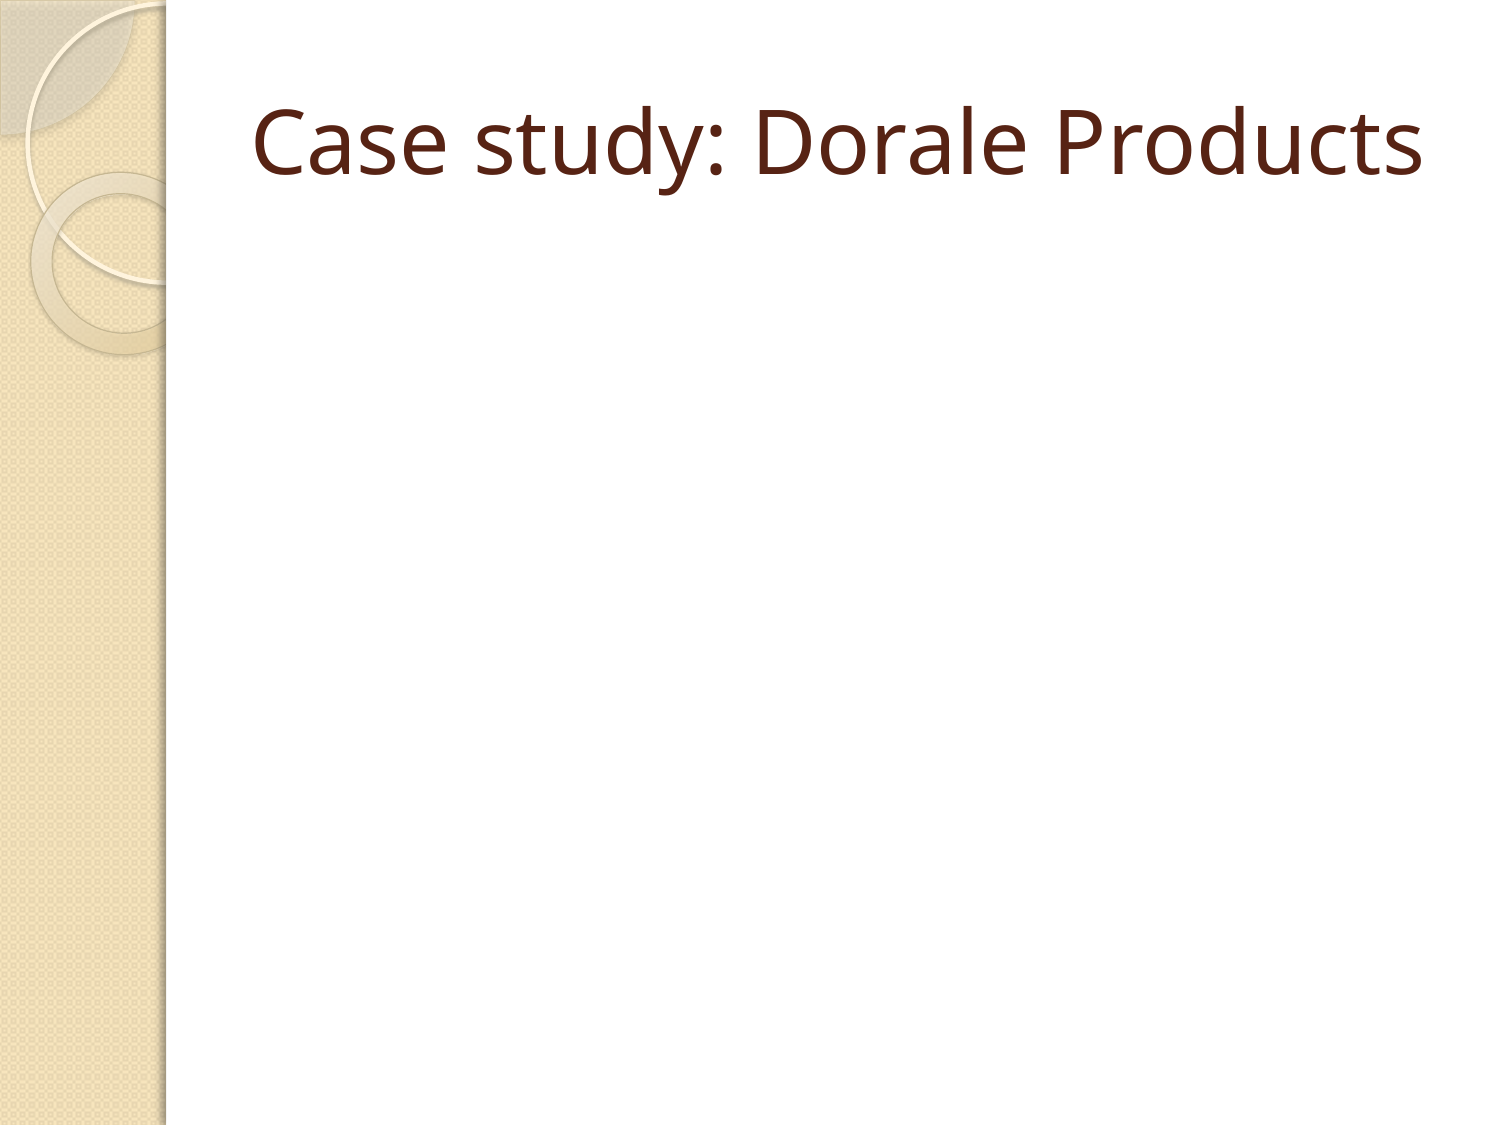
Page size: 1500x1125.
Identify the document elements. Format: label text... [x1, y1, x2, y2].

title Case study: Dorale Products [235, 45, 1466, 233]
